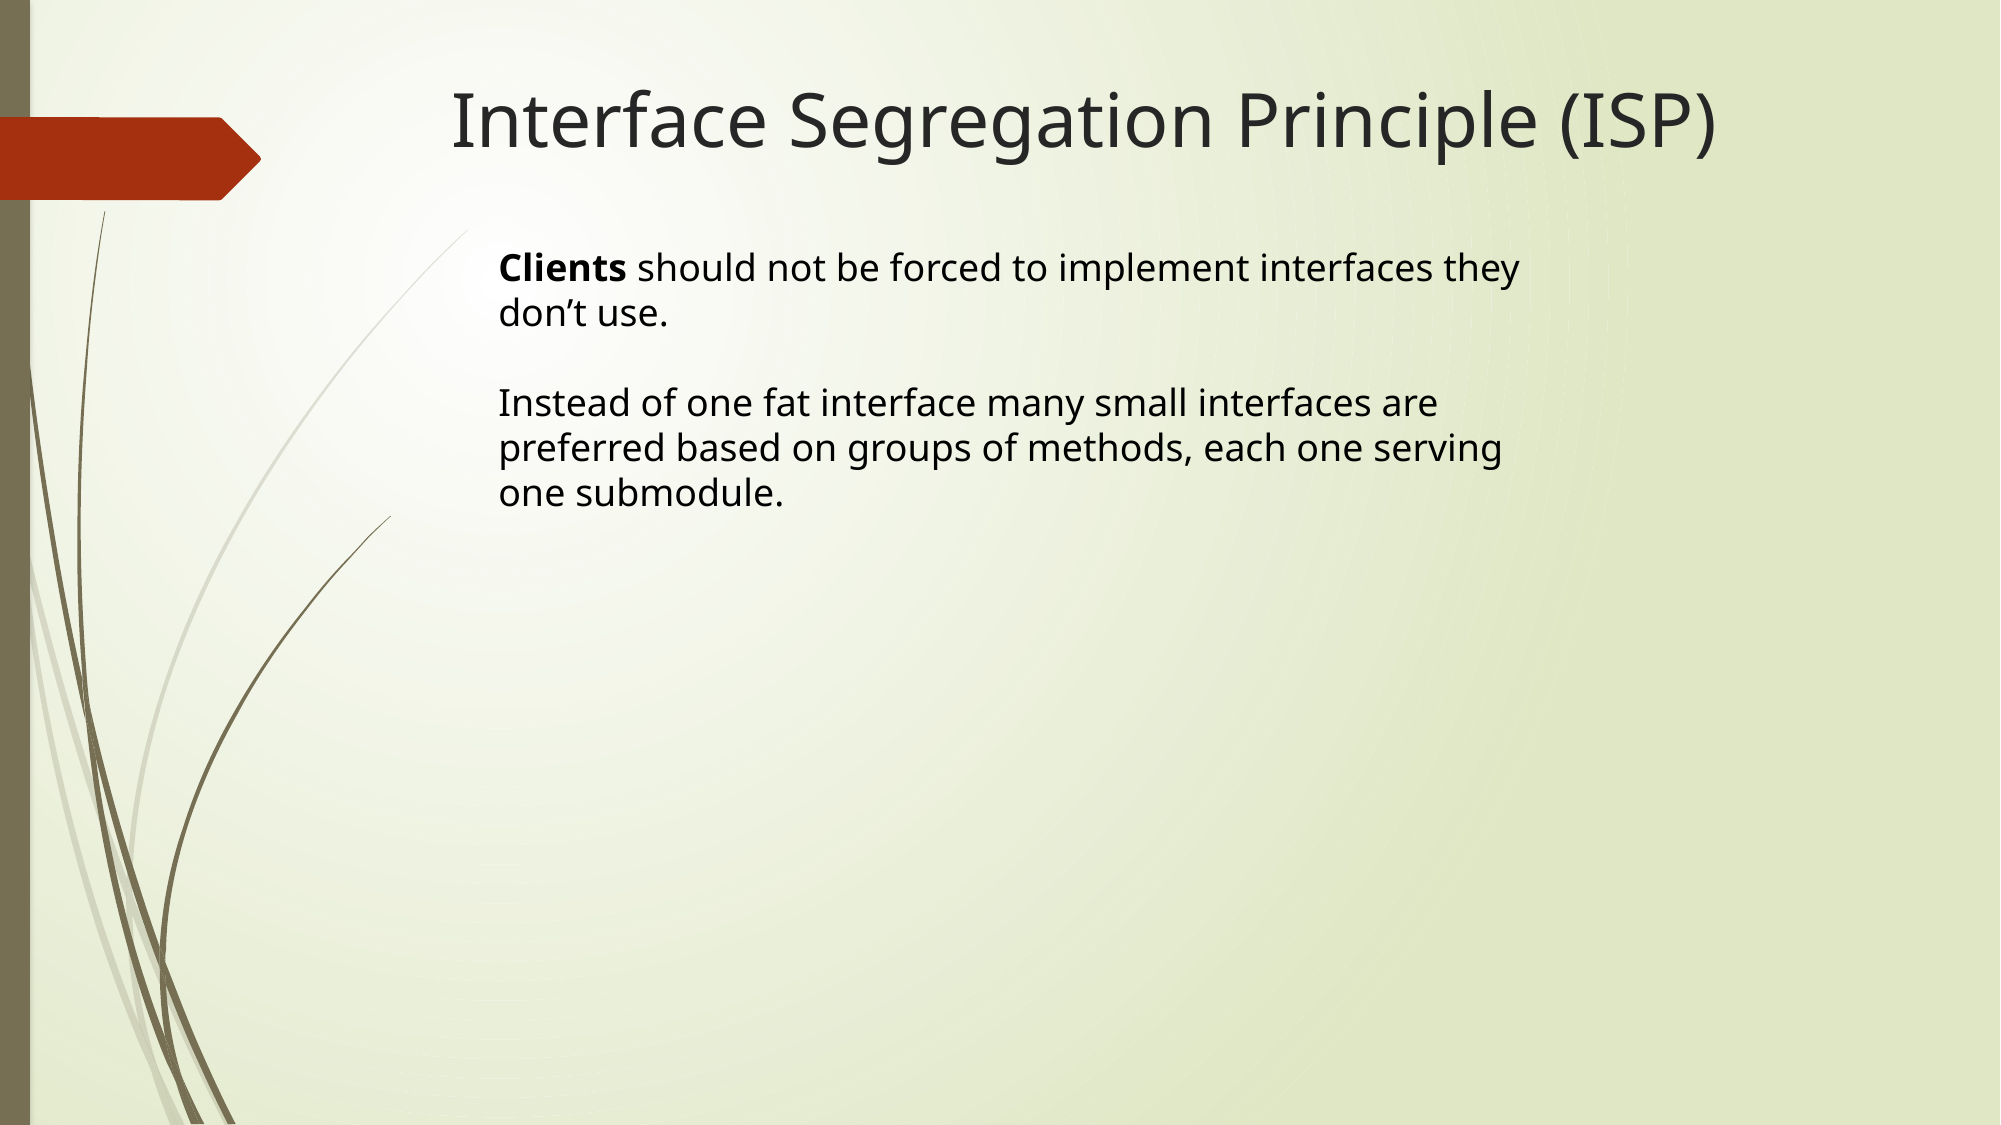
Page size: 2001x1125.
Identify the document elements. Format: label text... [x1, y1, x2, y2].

text_box Clients should not be forced to implement interfaces they don’t use. Instead of one fat interface many small interfaces are preferred based on groups of methods, each one serving one submodule. [483, 236, 1554, 657]
title Interface Segregation Principle (ISP) [436, 64, 1920, 275]
